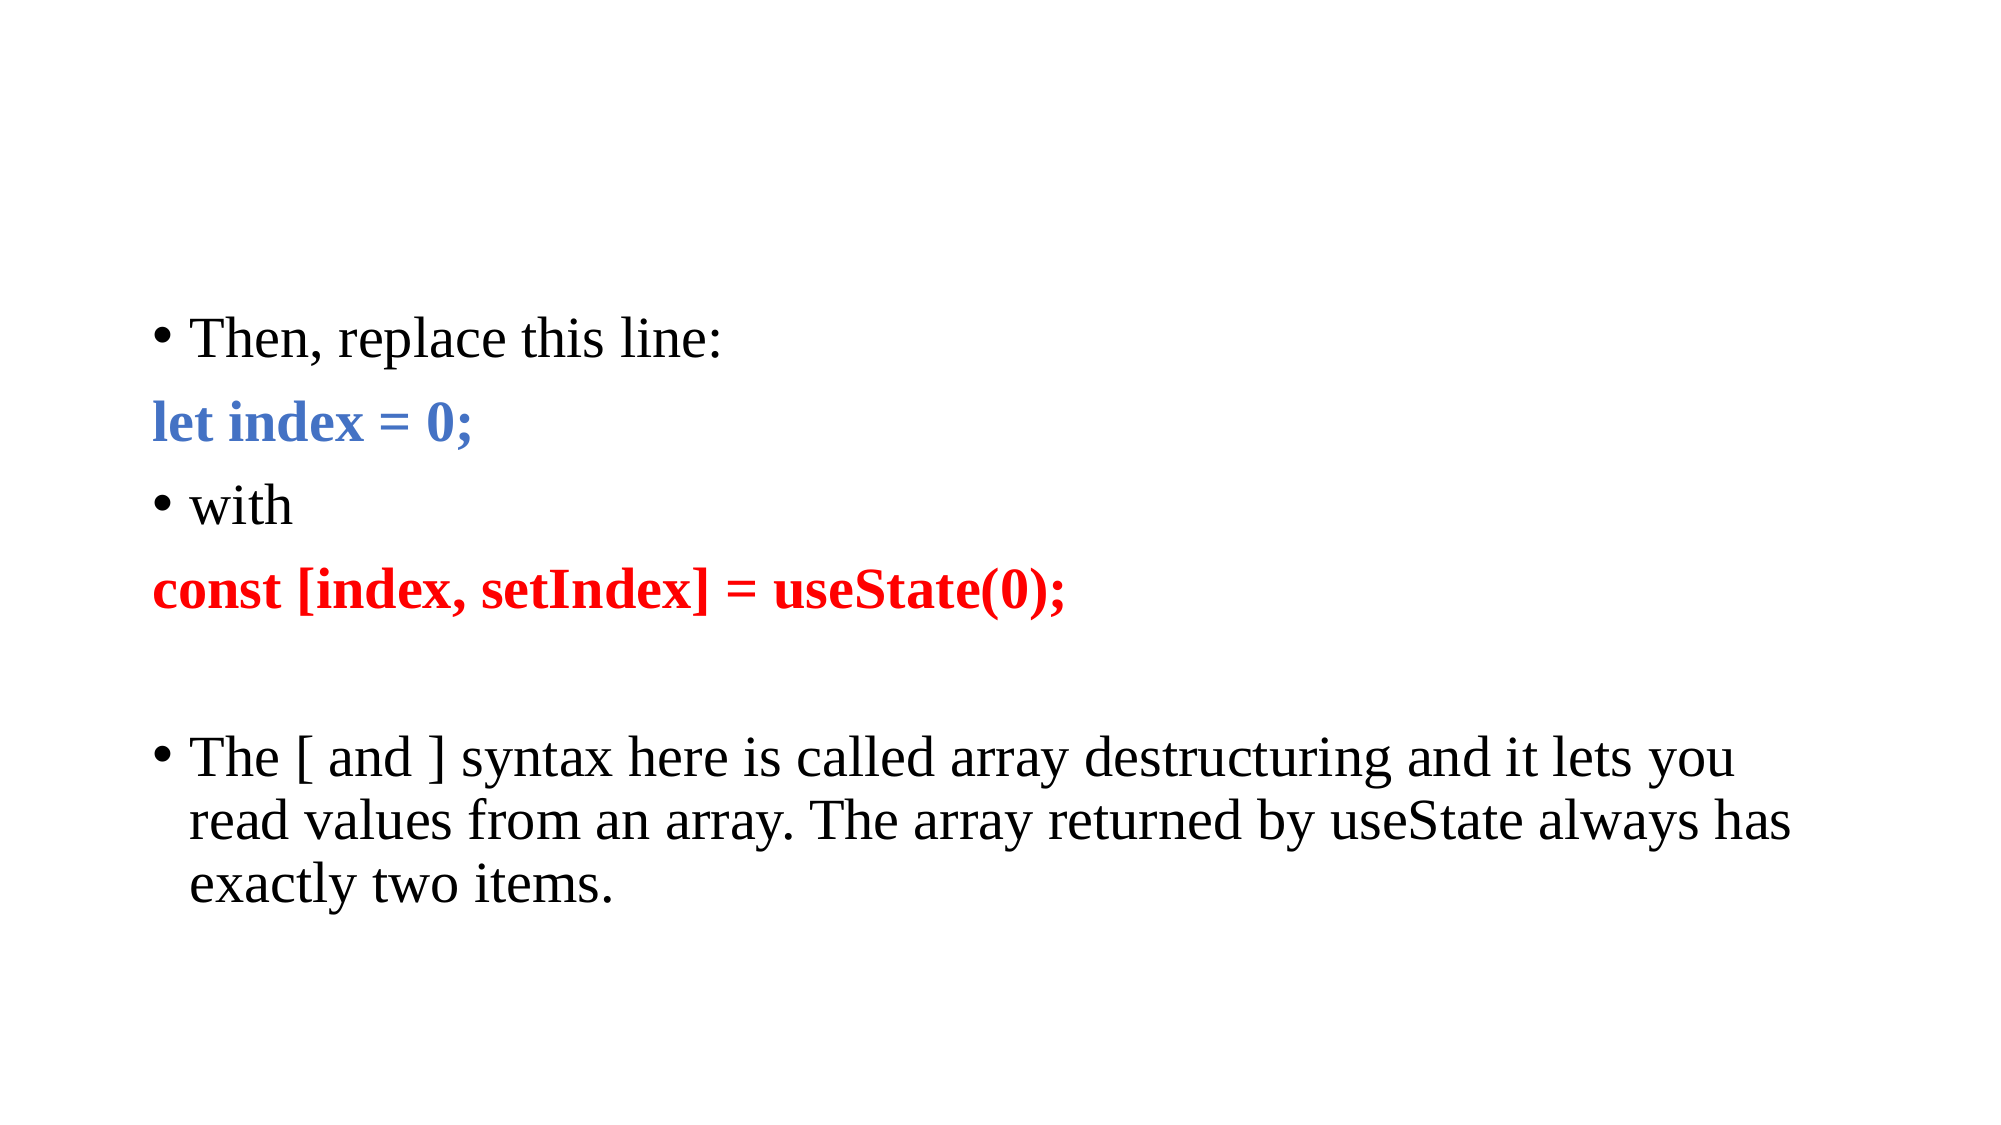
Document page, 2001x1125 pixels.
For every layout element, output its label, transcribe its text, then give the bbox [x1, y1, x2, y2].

list Then, replace this line: let index = 0; with const [index, setIndex] = useState(0); The [ and ] syntax here is called array destructuring and it lets you read values from an array. The array returned by useState always has exactly two items. [137, 299, 1863, 1014]
